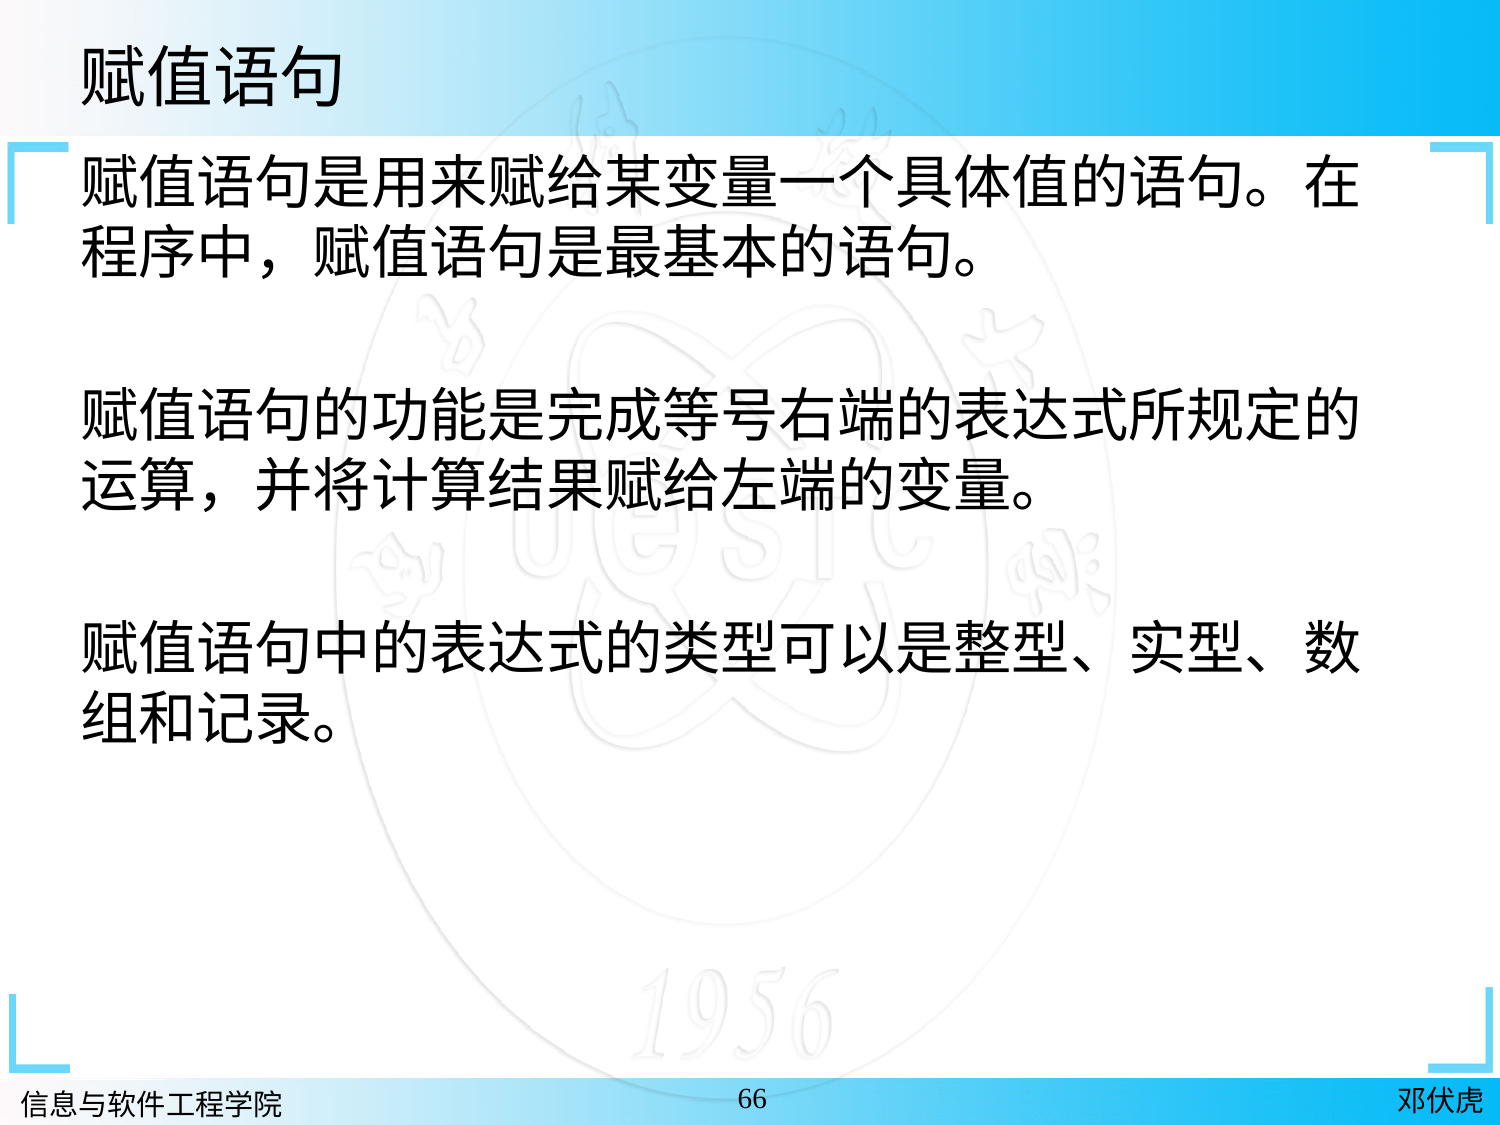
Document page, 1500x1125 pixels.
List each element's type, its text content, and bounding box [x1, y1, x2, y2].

footer 信息与软件工程学院 [5, 1079, 627, 1125]
text_box 赋值语句 [64, 26, 1139, 138]
slide_number 邓伏虎 [878, 1074, 1500, 1125]
picture [0, 0, 1500, 1125]
subtitle 赋值语句是用来赋给某变量一个具体值的语句。在程序中，赋值语句是最基本的语句。 赋值语句的功能是完成等号右端的表达式所规定的运算，并将计算结果赋给左端的变量。 赋值语句中的表达式的类型可以是整型、实型、数组和记录。 [64, 136, 1424, 1067]
slide_number 66 [657, 1072, 848, 1125]
